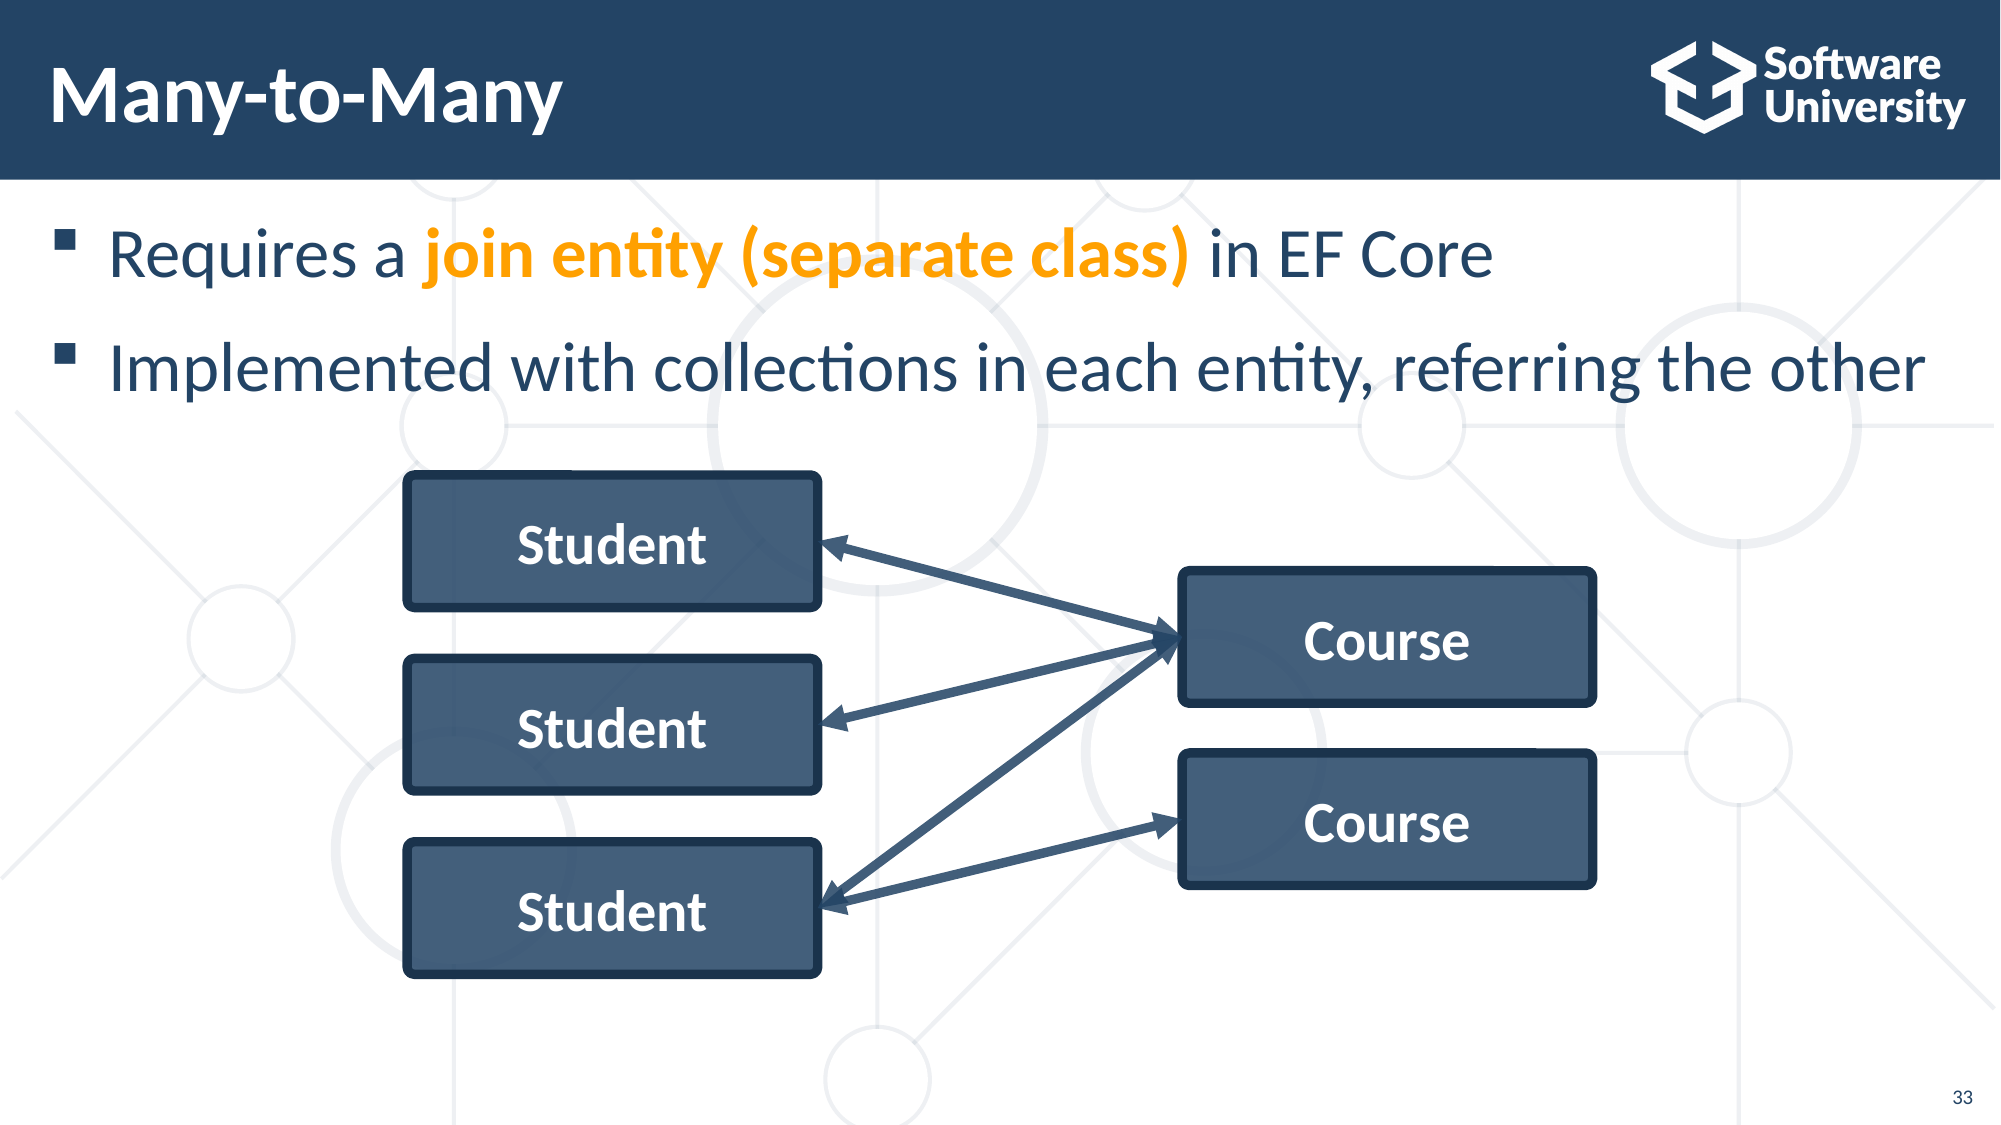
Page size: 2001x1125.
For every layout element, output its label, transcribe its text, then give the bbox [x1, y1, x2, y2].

text_box Student [405, 472, 820, 610]
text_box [817, 541, 1183, 635]
title Many-to-Many [31, 16, 1625, 162]
text_box Student [405, 656, 812, 794]
picture [1651, 41, 1966, 134]
slide_number 33 [1927, 1067, 1989, 1117]
text_box Course [1188, 750, 1595, 888]
text_box Course [1188, 568, 1595, 706]
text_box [817, 636, 1183, 818]
text_box Student [405, 839, 820, 977]
list Requires a join entity (separate class) in EF Core Implemented with collections in each entity, referring the other [31, 196, 1970, 1104]
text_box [817, 818, 1183, 909]
